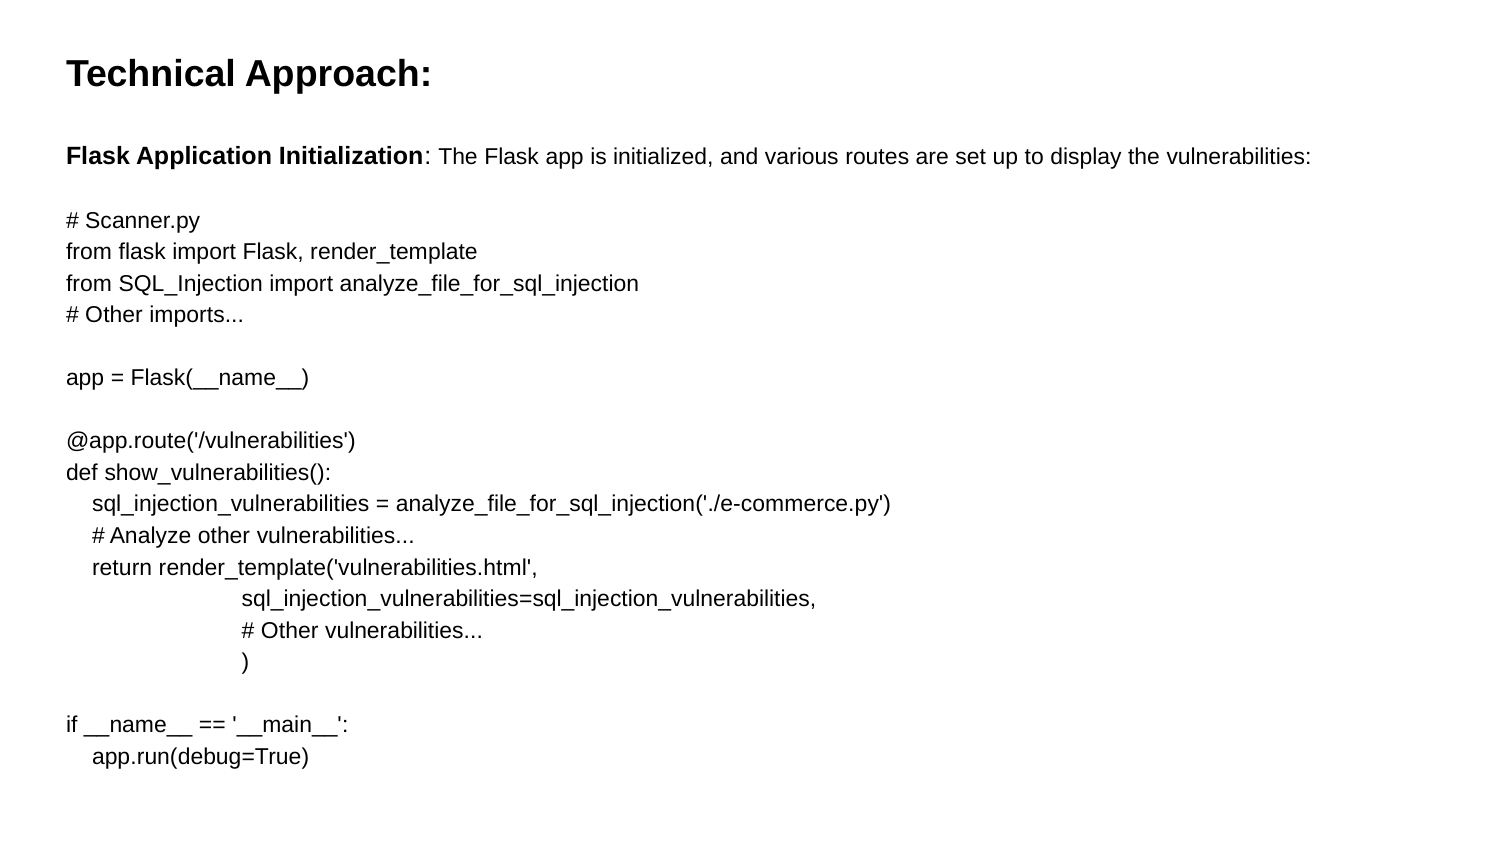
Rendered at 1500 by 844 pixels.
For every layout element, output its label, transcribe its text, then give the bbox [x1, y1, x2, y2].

list Flask Application Initialization: The Flask app is initialized, and various routes are set up to display the vulnerabilities: # Scanner.py from flask import Flask, render_template from SQL_Injection import analyze_file_for_sql_injection # Other imports... app = Flask(__name__) @app.route('/vulnerabilities') def show_vulnerabilities(): sql_injection_vulnerabilities = analyze_file_for_sql_injection('./e-commerce.py') # Analyze other vulnerabilities... return render_template('vulnerabilities.html', sql_injection_vulnerabilities=sql_injection_vulnerabilities, # Other vulnerabilities... ) if __name__ == '__main__': app.run(debug=True) [51, 120, 1449, 803]
title Technical Approach: [51, 27, 1449, 89]
